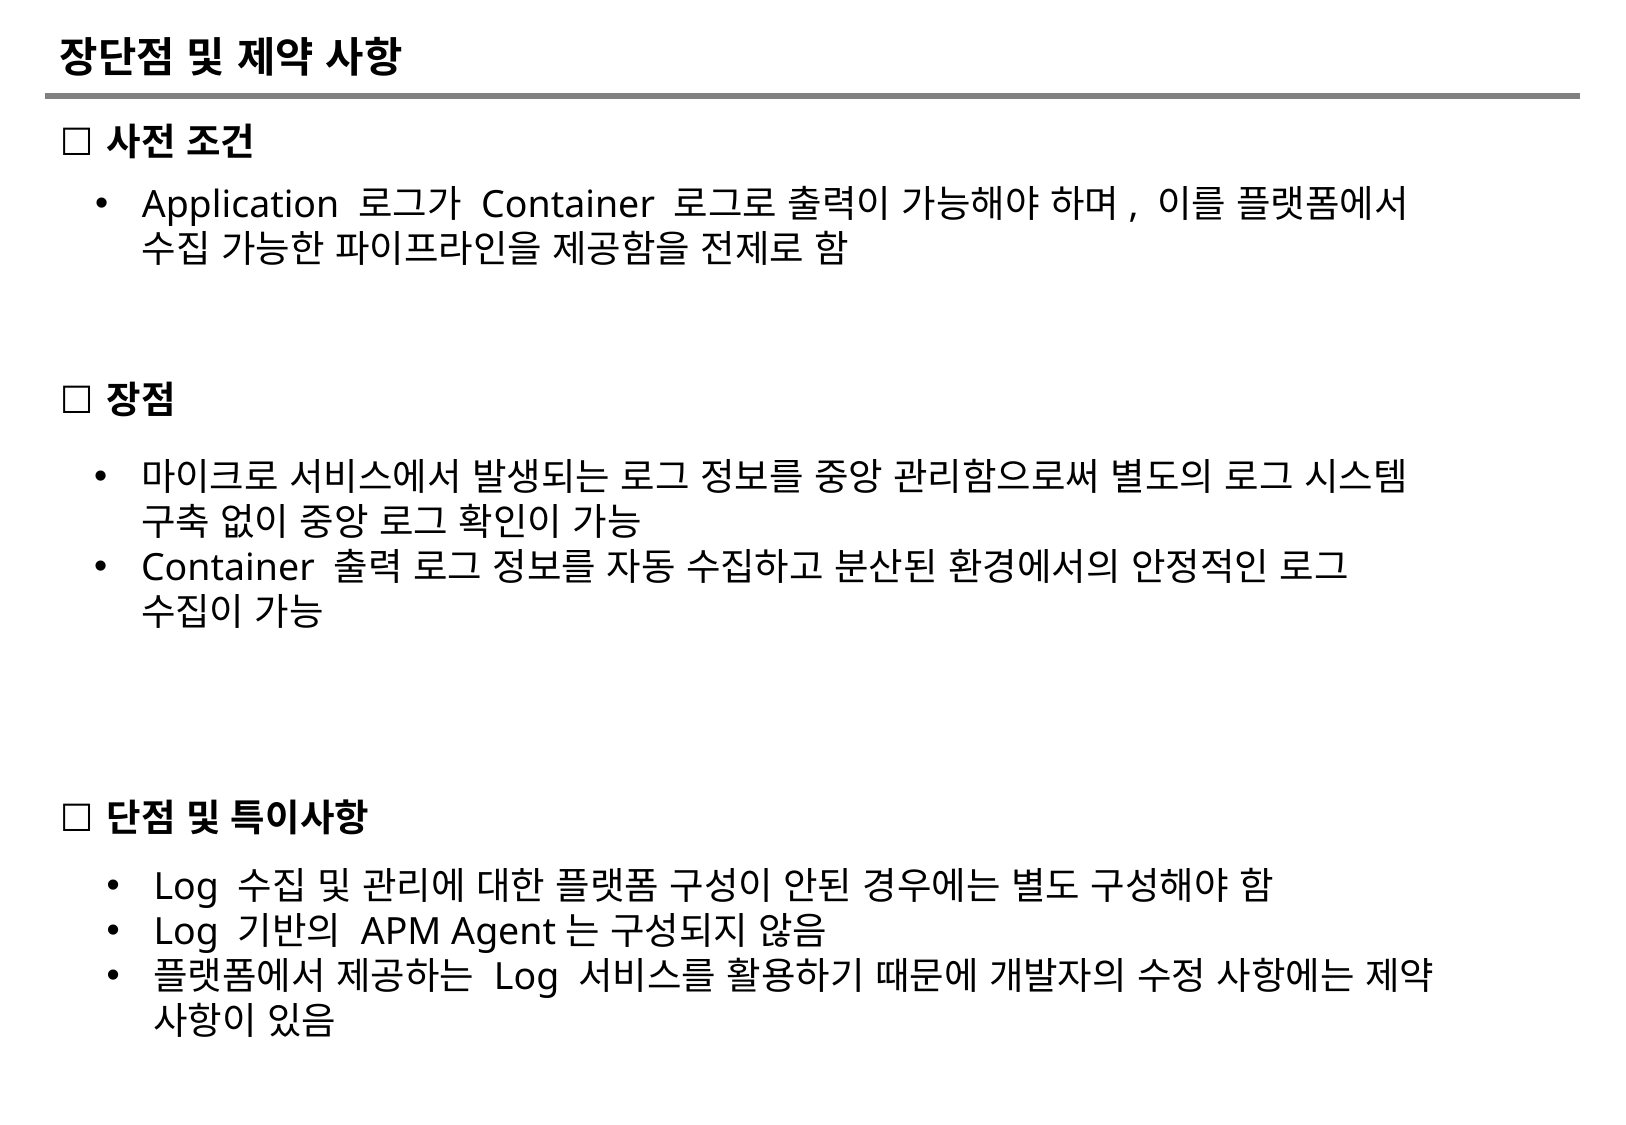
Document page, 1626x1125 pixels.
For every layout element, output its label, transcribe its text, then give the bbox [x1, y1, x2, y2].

text_box 장점 [44, 368, 1581, 427]
text_box Log 수집 및 관리에 대한 플랫폼 구성이 안된 경우에는 별도 구성해야 함 Log 기반의 APM Agent는 구성되지 않음 플랫폼에서 제공하는 Log 서비스를 활용하기 때문에 개발자의 수정 사항에는 제약 사항이 있음 [91, 854, 1451, 1050]
title 장단점 및 제약 사항 [44, 22, 1581, 89]
text_box 단점 및 특이사항 [44, 786, 1581, 846]
text_box Application 로그가 Container 로그로 출력이 가능해야 하며, 이를 플랫폼에서 수집 가능한 파이프라인을 제공함을 전제로 함 [80, 172, 1439, 278]
text_box 마이크로 서비스에서 발생되는 로그 정보를 중앙 관리함으로써 별도의 로그 시스템 구축 없이 중앙 로그 확인이 가능 Container 출력 로그 정보를 자동 수집하고 분산된 환경에서의 안정적인 로그 수집이 가능 [79, 445, 1438, 686]
list 사전 조건 [44, 110, 1581, 169]
